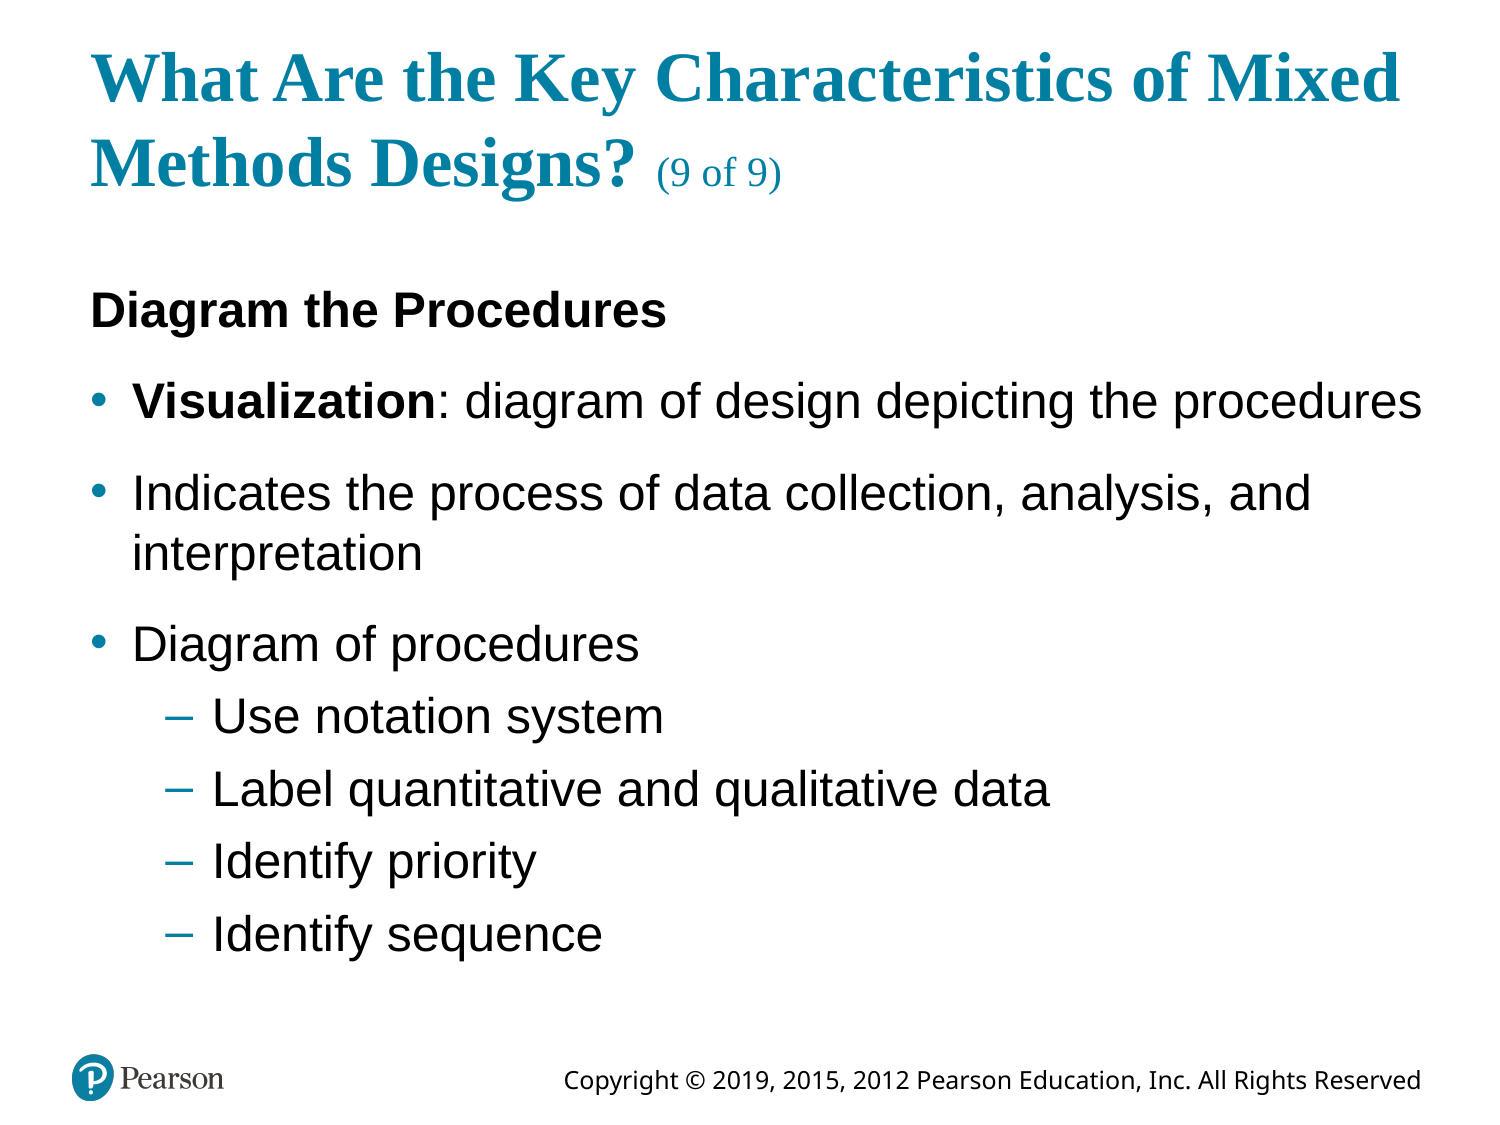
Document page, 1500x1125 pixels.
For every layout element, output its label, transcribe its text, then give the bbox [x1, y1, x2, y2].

picture [80, 1063, 106, 1088]
picture [72, 1087, 83, 1101]
picture [98, 1054, 224, 1101]
title What Are the Key Characteristics of Mixed Methods Designs? (9 of 9) [75, 35, 1425, 216]
list Diagram the Procedures Visualization: diagram of design depicting the procedures Indicates the process of data collection, analysis, and interpretation Diagram of procedures Use notation system Label quantitative and qualitative data Identify priority Identify sequence [75, 262, 1442, 1005]
picture [72, 1054, 88, 1070]
